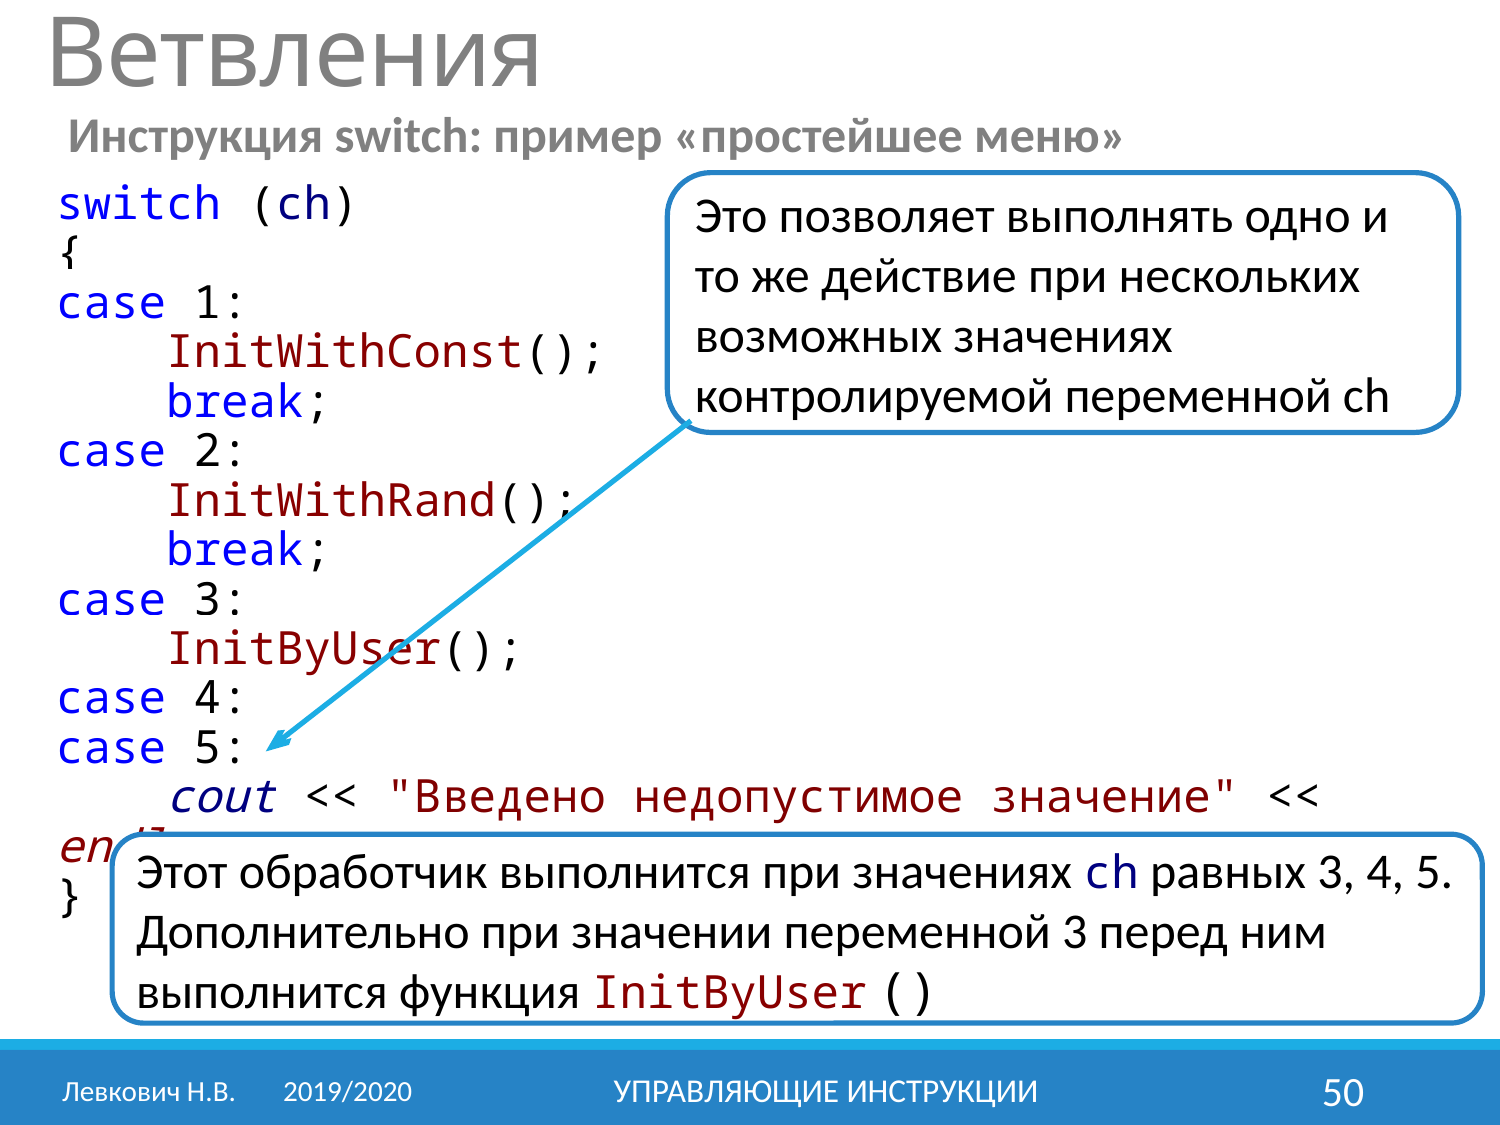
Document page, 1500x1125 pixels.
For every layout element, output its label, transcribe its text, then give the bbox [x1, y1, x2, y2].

text_box Этот обработчик выполнится при значениях ch равных 3, 4, 5. Дополнительно при значении переменной 3 перед ним выполнится функция InitByUser () [110, 832, 1484, 1025]
text_box Ветвления [29, 0, 1459, 114]
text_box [265, 420, 692, 753]
text_box switch (ch) { case 1: InitWithConst(); break; case 2: InitWithRand(); break; case 3: InitByUser(); case 4: case 5: cout << "Введено недопустимое значение" << endl; } [41, 172, 1424, 929]
text_box Инструкция switch: пример «простейшее меню» [53, 101, 1418, 185]
slide_number 50 [1218, 1059, 1380, 1120]
text_box Это позволяет выполнять одно и то же действие при нескольких возможных значениях контролируемой переменной ch [666, 171, 1461, 434]
slide_number Левкович Н.В. 2019/2020 [47, 1059, 440, 1120]
footer Управляющие инструкции [453, 1059, 1199, 1120]
